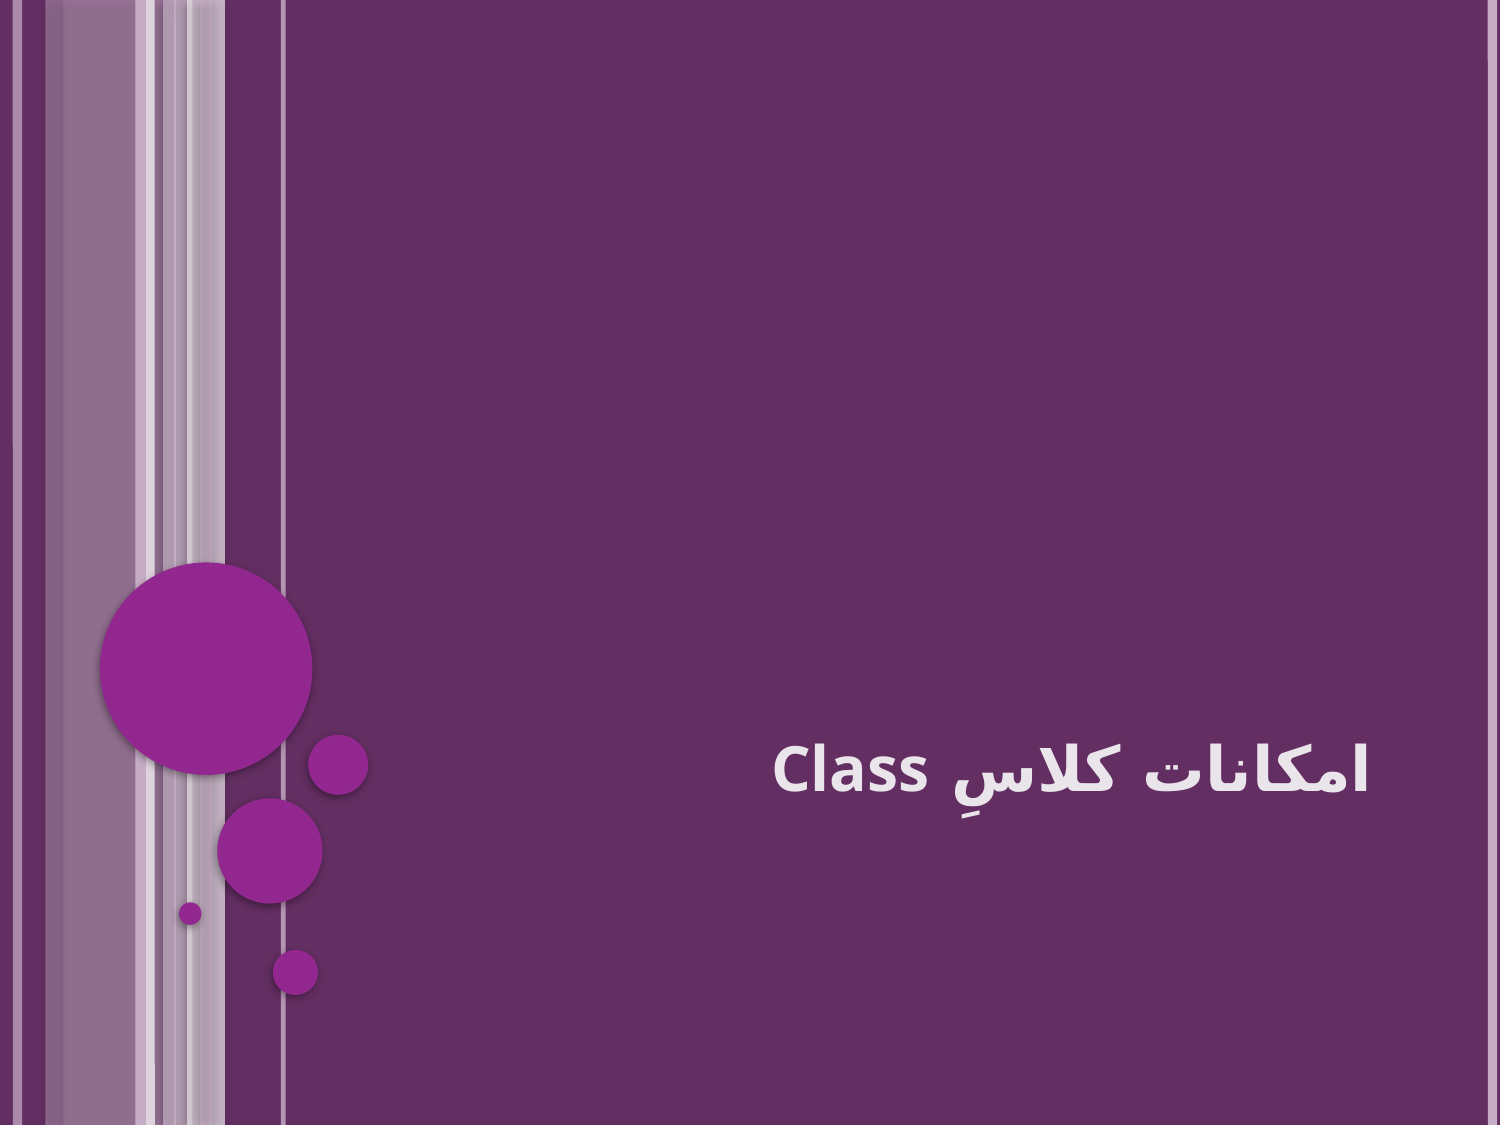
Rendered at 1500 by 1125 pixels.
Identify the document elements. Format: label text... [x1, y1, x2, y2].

title امکانات کلاسِ Class [375, 474, 1388, 812]
